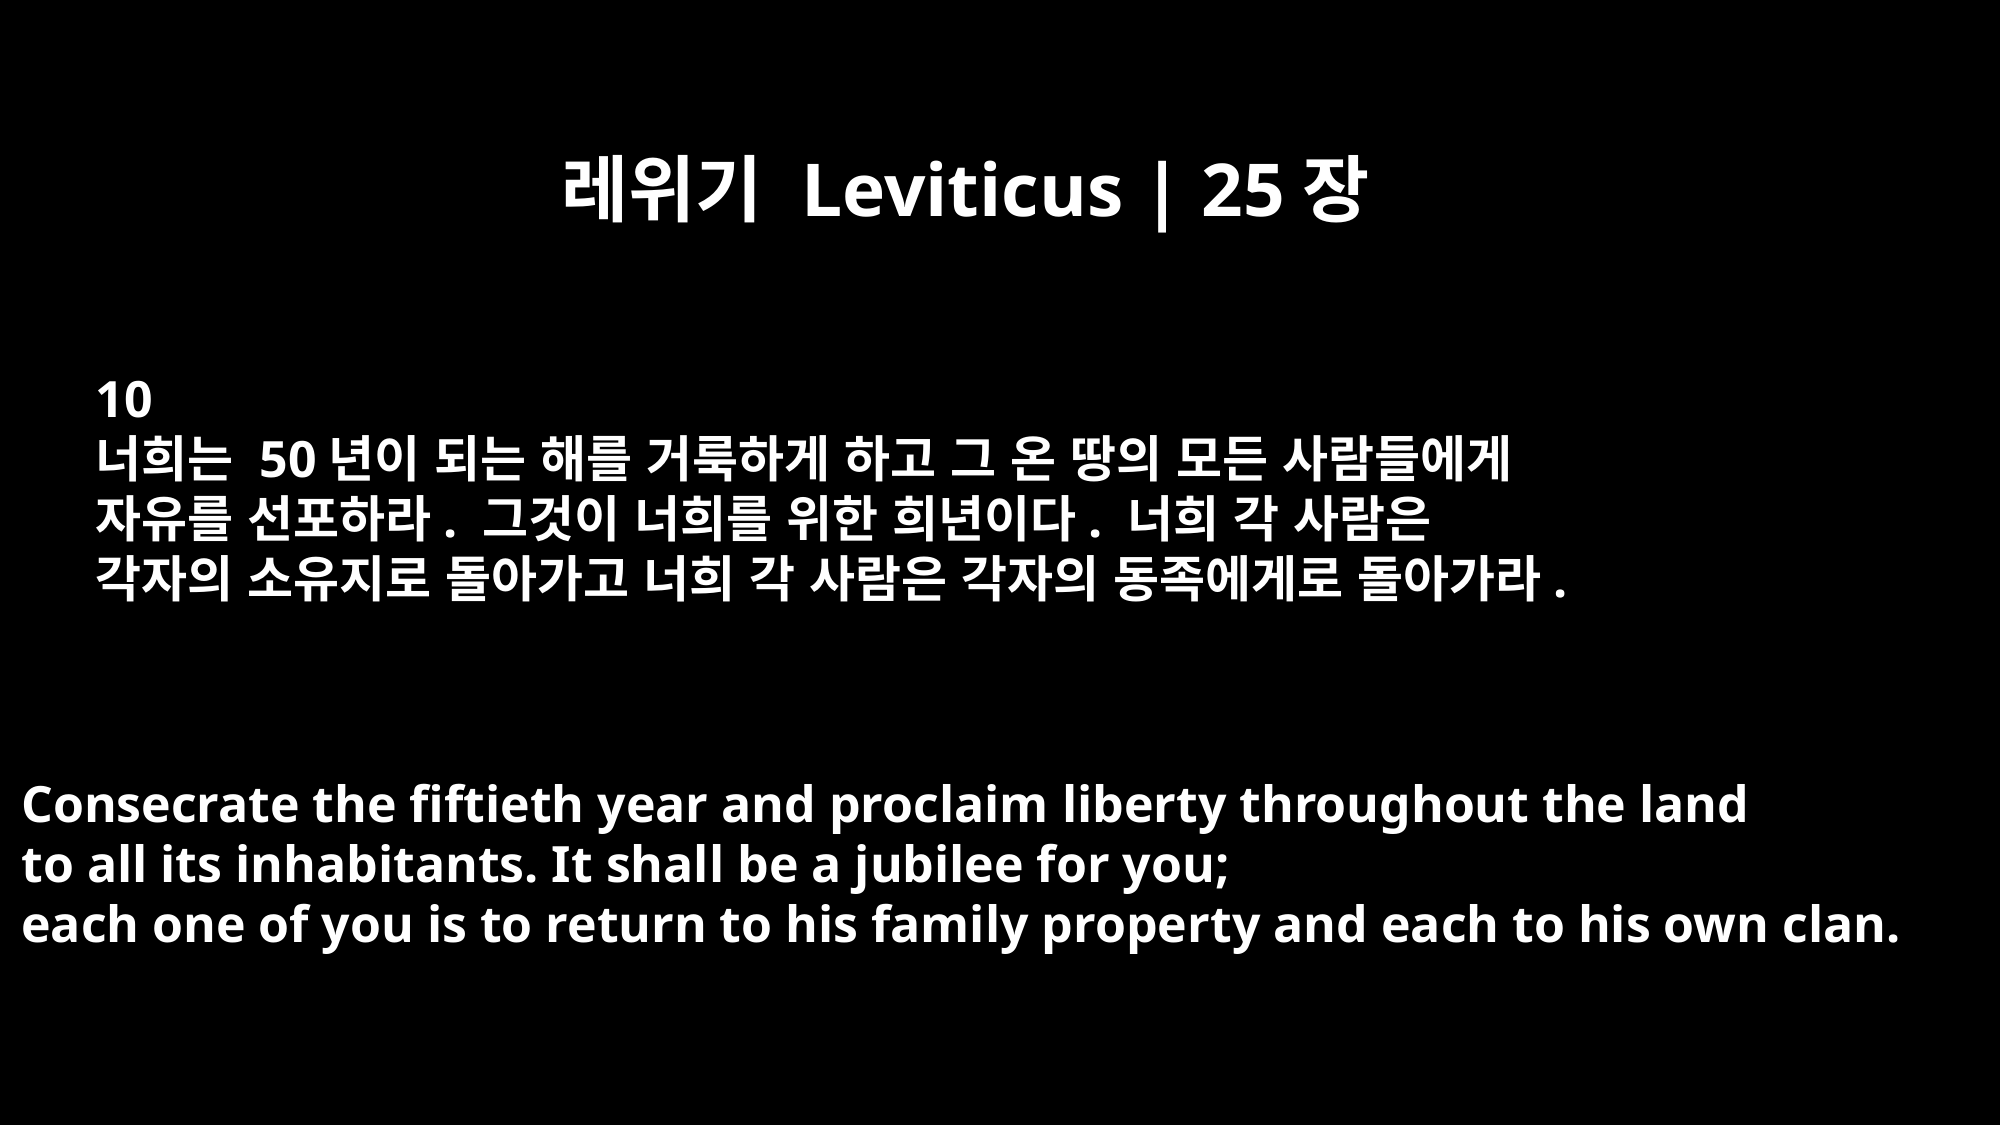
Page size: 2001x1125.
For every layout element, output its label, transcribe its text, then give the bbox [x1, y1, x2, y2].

text_box 10 너희는 50년이 되는 해를 거룩하게 하고 그 온 땅의 모든 사람들에게 자유를 선포하라. 그것이 너희를 위한 희년이다. 너희 각 사람은 각자의 소유지로 돌아가고 너희 각 사람은 각자의 동족에게로 돌아가라. [80, 359, 1583, 615]
text_box Consecrate the fiftieth year and proclaim liberty throughout the land to all its inhabitants. It shall be a jubilee for you; each one of you is to return to his family property and each to his own clan. [6, 764, 1917, 960]
text_box 레위기 Leviticus | 25장 [546, 136, 1386, 239]
